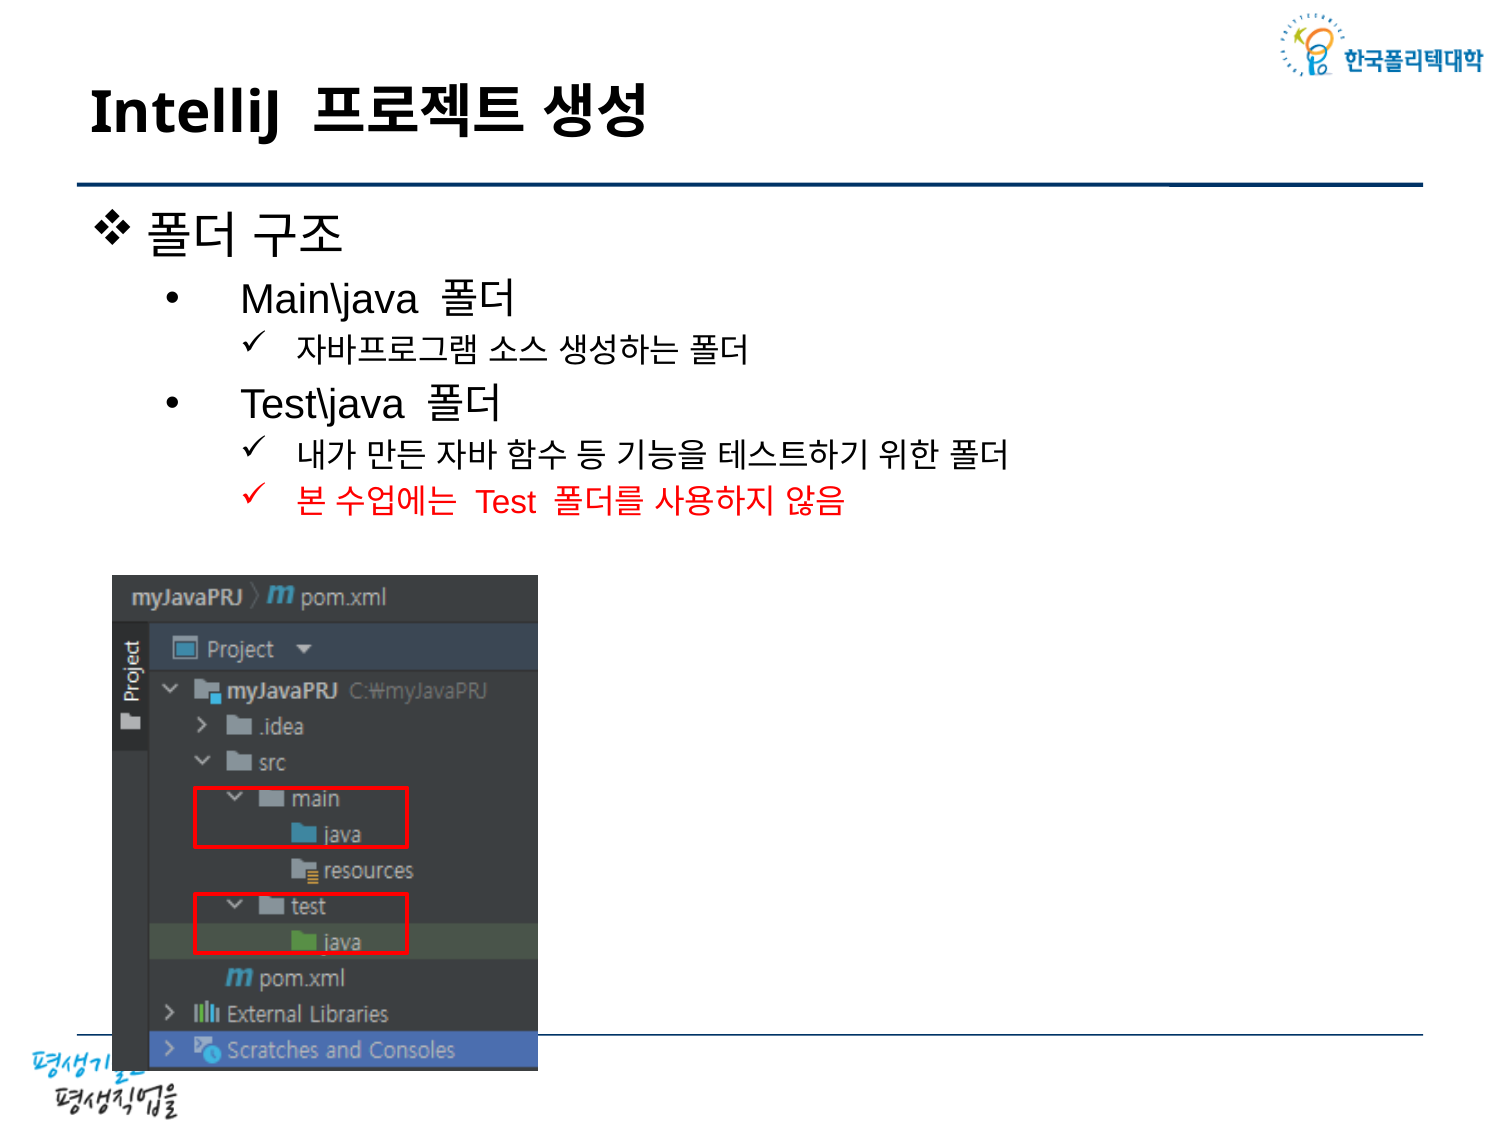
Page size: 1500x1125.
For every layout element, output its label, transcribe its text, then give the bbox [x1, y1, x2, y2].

picture [1275, 6, 1489, 84]
picture [17, 574, 538, 1122]
list 폴더 구조 Main\java 폴더 자바프로그램 소스 생성하는 폴더 Test\java 폴더 내가 만든 자바 함수 등 기능을 테스트하기 위한 폴더 본 수업에는 Test 폴더를 사용하지 않음 [74, 196, 1424, 1006]
title IntelliJ 프로젝트 생성 [74, 44, 1426, 173]
